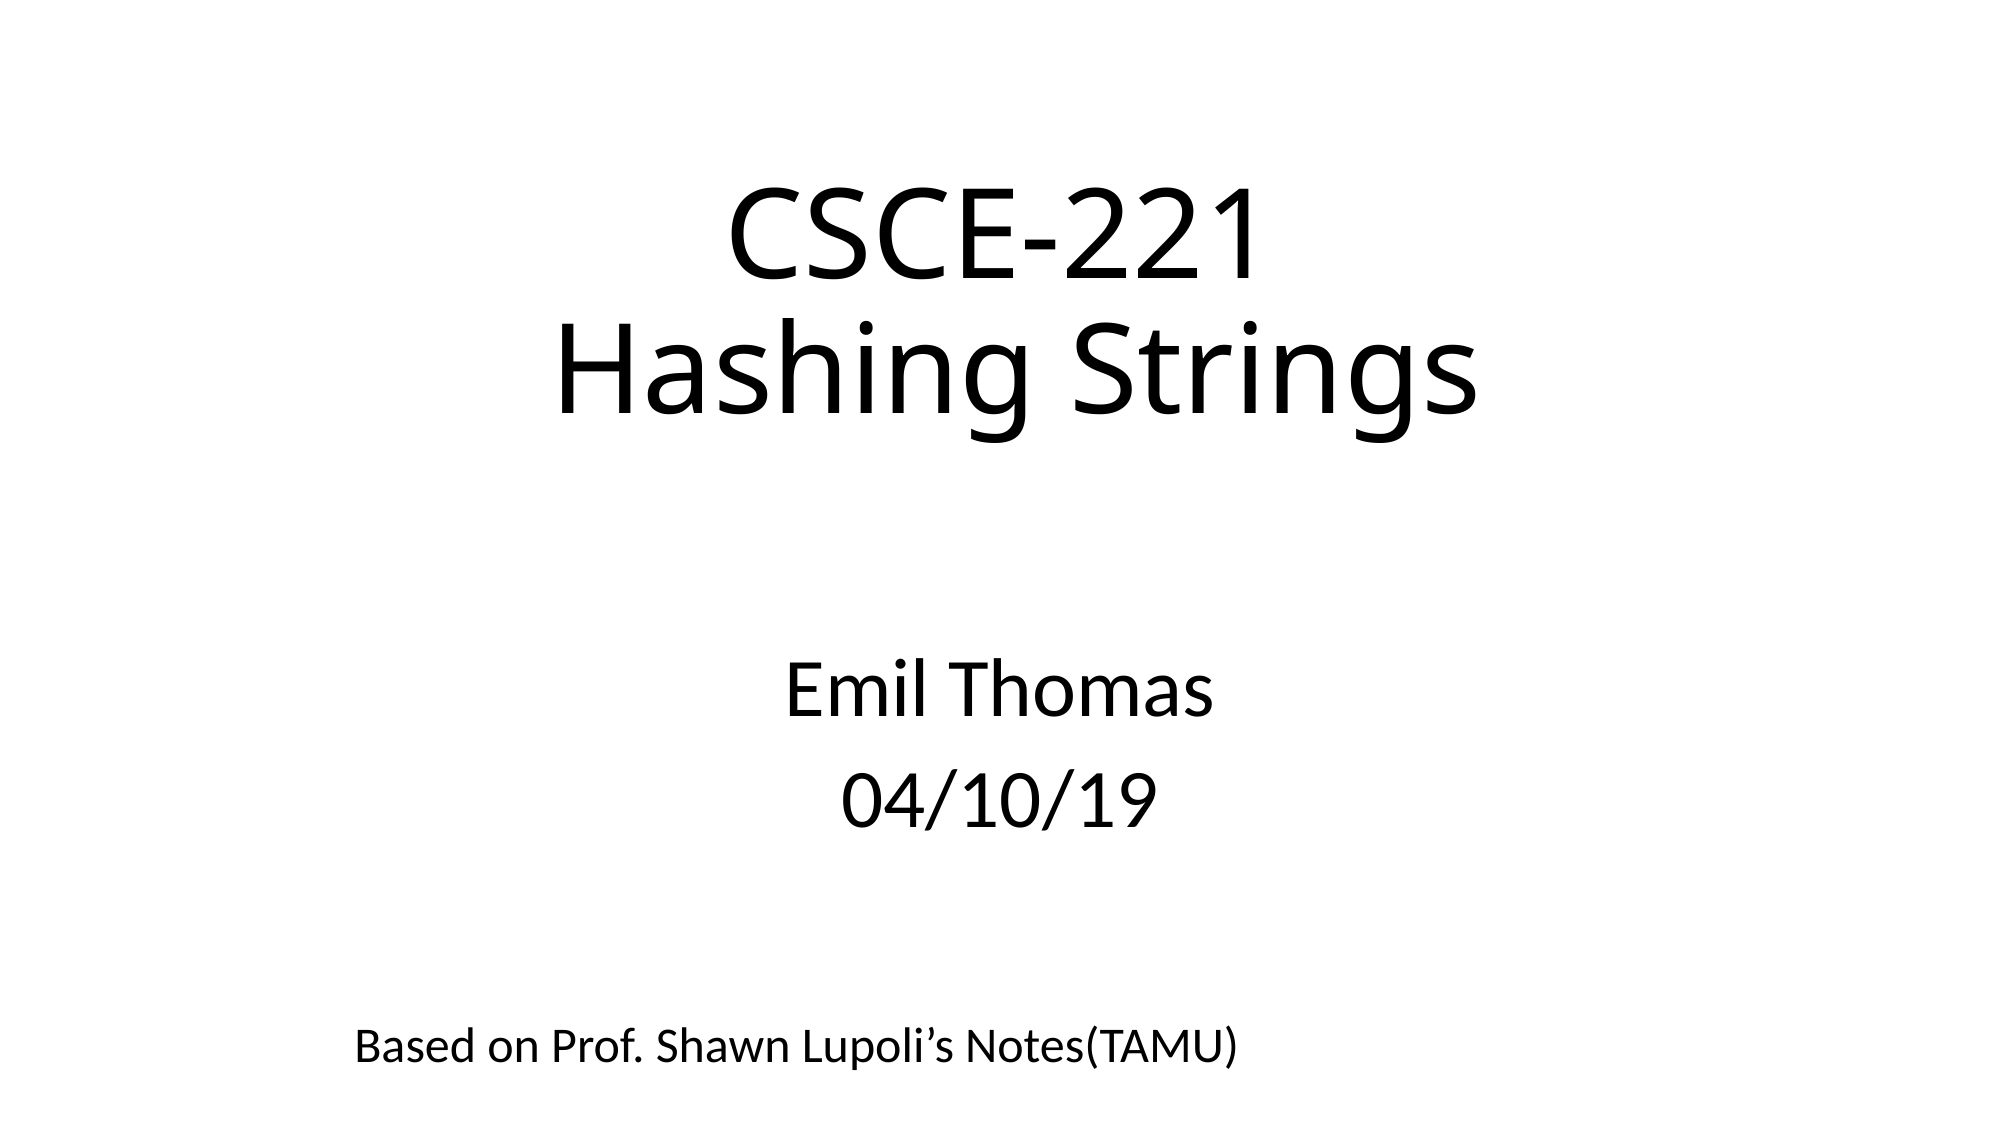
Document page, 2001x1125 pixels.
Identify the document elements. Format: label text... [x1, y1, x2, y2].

title CSCE-221 Hashing Strings [249, 95, 1750, 449]
text_box Based on Prof. Shawn Lupoli’s Notes(TAMU) [339, 1005, 1255, 1081]
subtitle Emil Thomas 04/10/19 [249, 637, 1750, 909]
